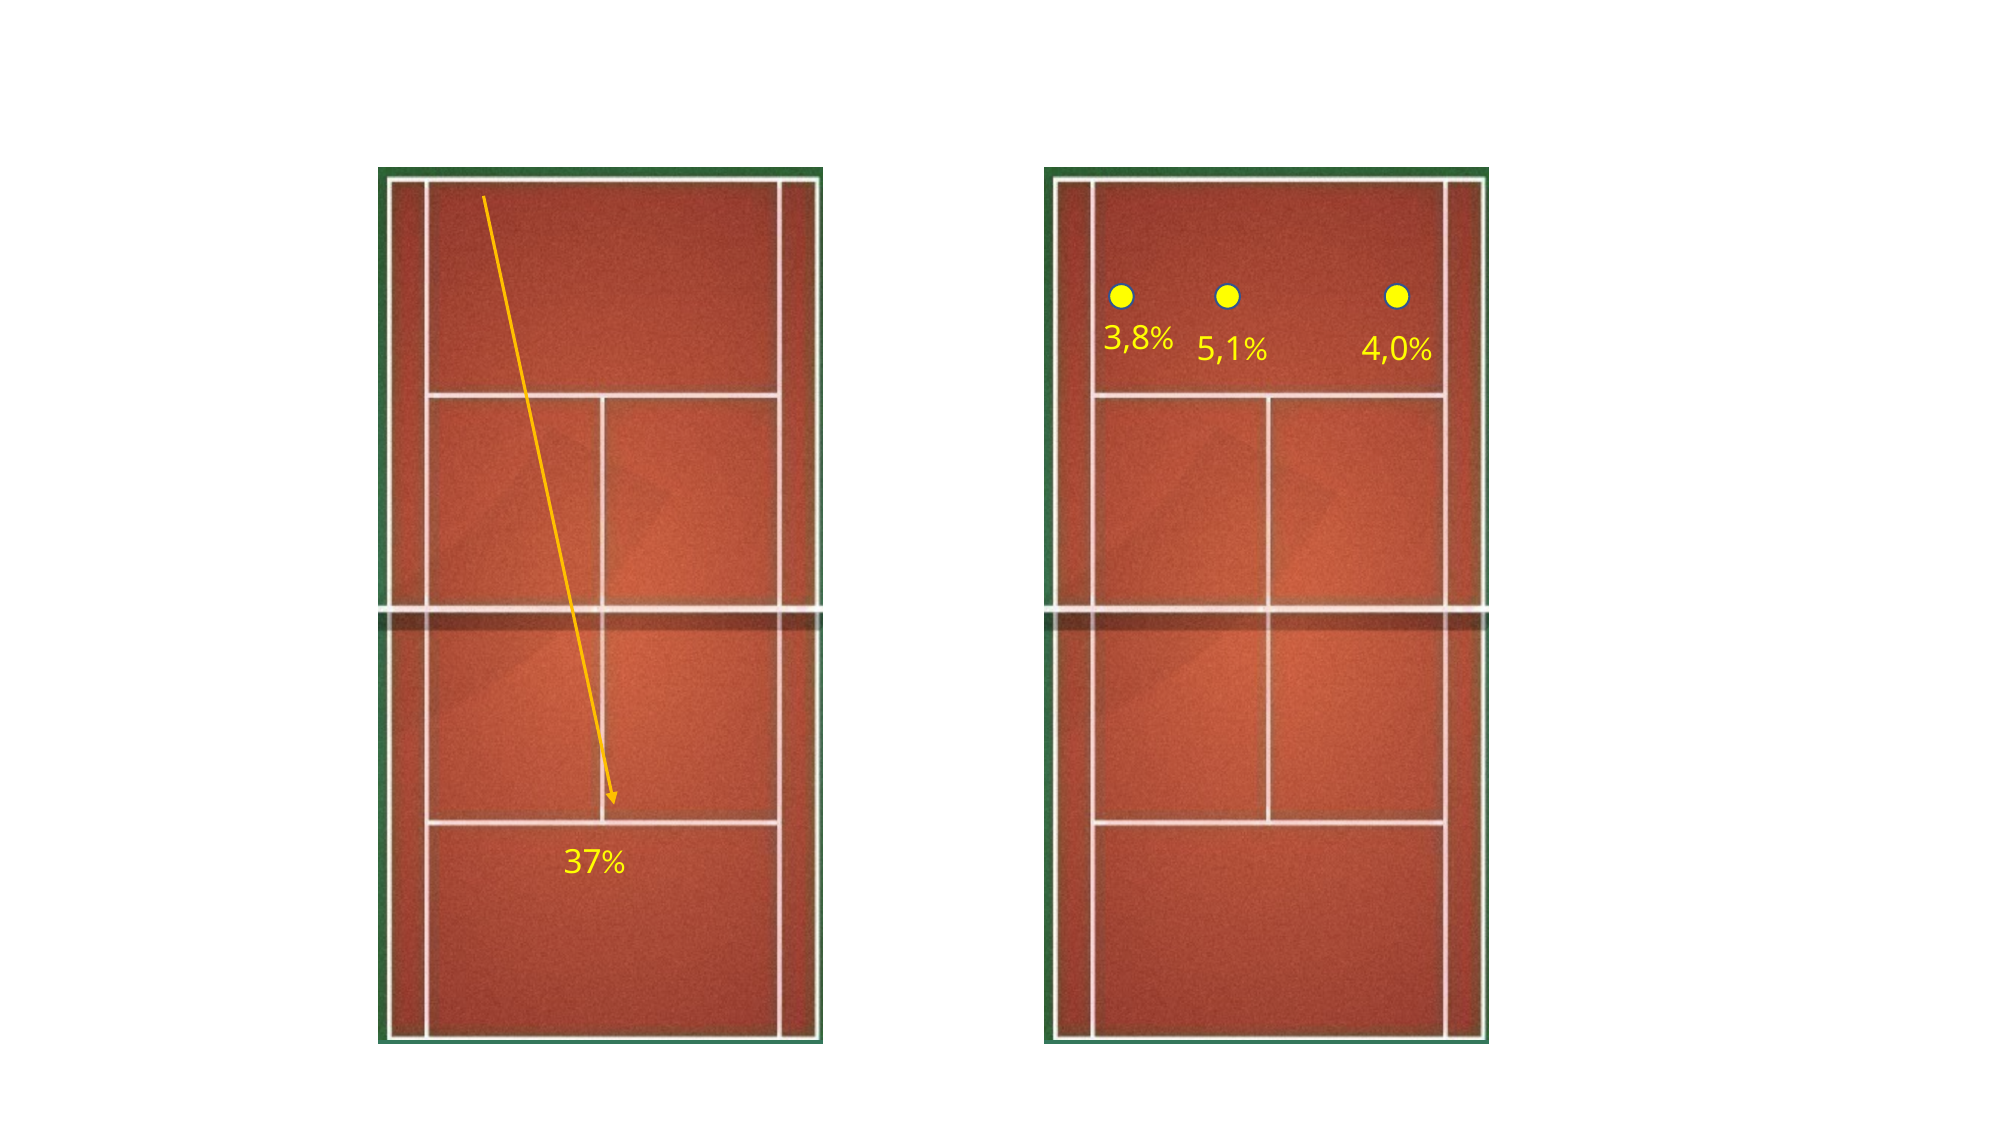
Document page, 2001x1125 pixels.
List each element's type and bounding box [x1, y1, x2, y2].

text_box [483, 195, 615, 805]
picture [1044, 167, 1489, 1044]
picture [378, 167, 823, 1044]
